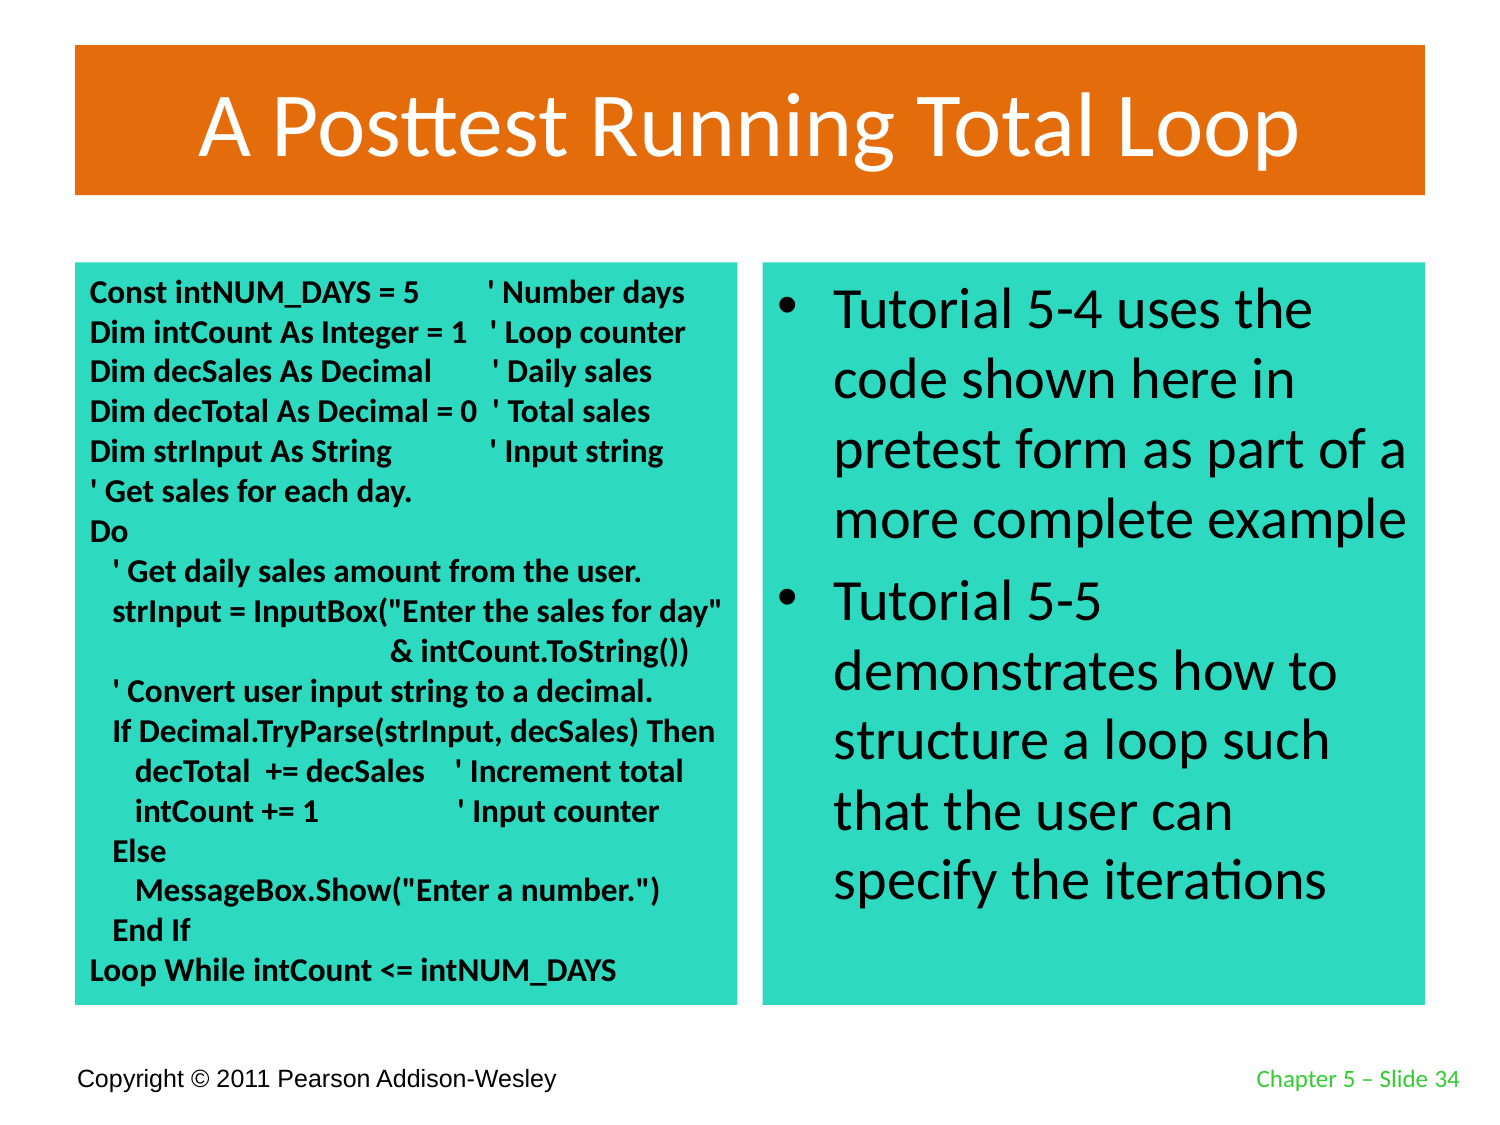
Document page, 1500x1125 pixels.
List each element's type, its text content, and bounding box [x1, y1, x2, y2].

list Tutorial 5-4 uses the code shown here in pretest form as part of a more complete example Tutorial 5-5 demonstrates how to structure a loop such that the user can specify the iterations [762, 262, 1425, 1005]
title A Posttest Running Total Loop [75, 45, 1425, 196]
slide_number Chapter 5 – Slide 34 [1162, 1024, 1476, 1101]
list [75, 996, 738, 1005]
text_box Const intNUM_DAYS = 5 ' Number days Dim intCount As Integer = 1 ' Loop counter Dim decSales As Decimal ' Daily sales Dim decTotal As Decimal = 0 ' Total sales Dim strInput As String ' Input string ' Get sales for each day. Do ' Get daily sales amount from the user. strInput = InputBox("Enter the sales for day" & intCount.ToString()) ' Convert user input string to a decimal. If Decimal.TryParse(strInput, decSales) Then decTotal += decSales ' Increment total intCount += 1 ' Input counter Else MessageBox.Show("Enter a number.") End If Loop While intCount <= intNUM_DAYS [74, 262, 750, 996]
